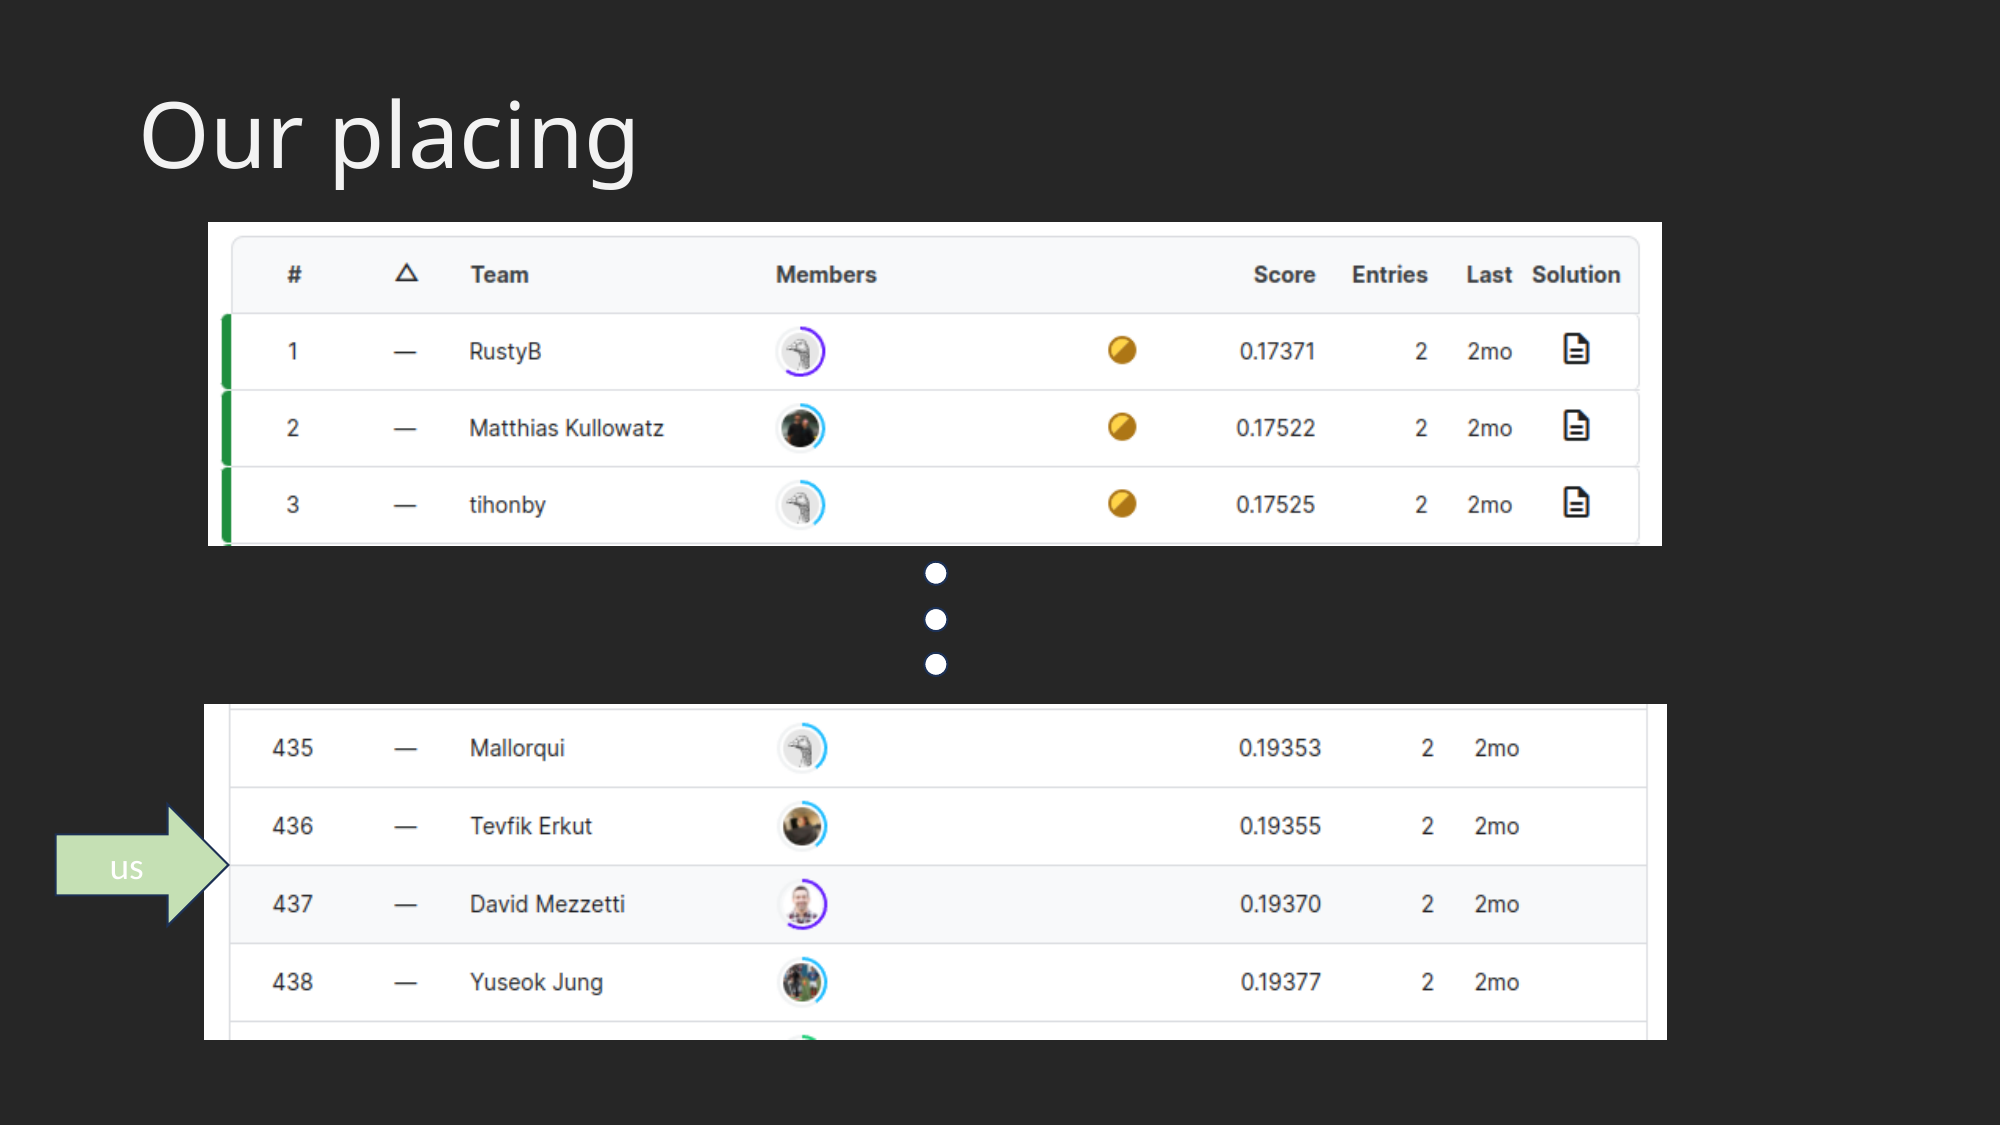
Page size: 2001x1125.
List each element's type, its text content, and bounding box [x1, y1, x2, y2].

text_box us [54, 801, 203, 929]
title Our placing [123, 30, 1849, 248]
text_box [923, 606, 949, 633]
text_box [923, 651, 949, 677]
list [208, 222, 1662, 546]
text_box [923, 560, 949, 586]
picture [203, 704, 1667, 1040]
